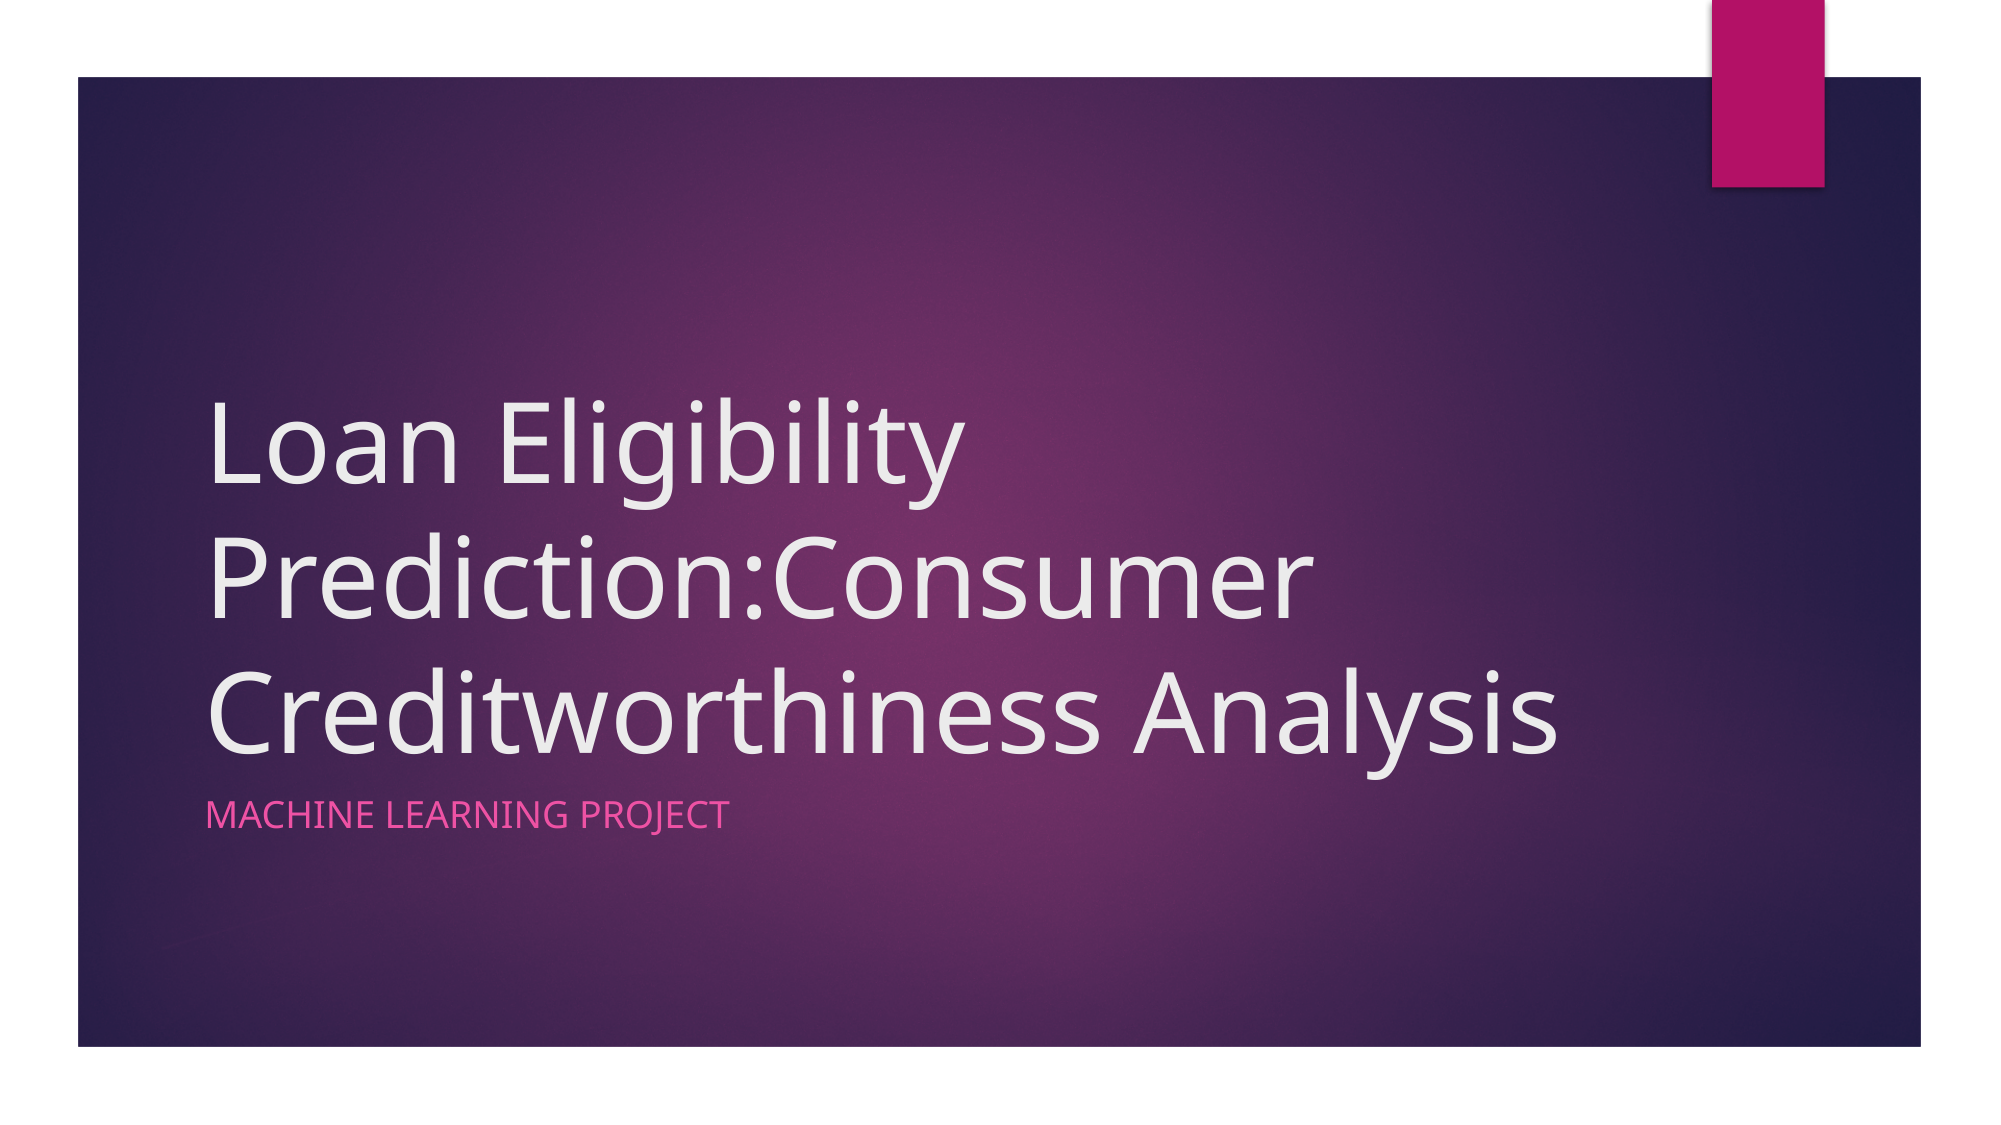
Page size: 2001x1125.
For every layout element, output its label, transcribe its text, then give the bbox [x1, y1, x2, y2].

title Loan Eligibility Prediction:Consumer Creditworthiness Analysis [189, 344, 1638, 783]
picture [79, 78, 1920, 1046]
subtitle MACHINE LEARNING PROJECT [189, 783, 1638, 925]
